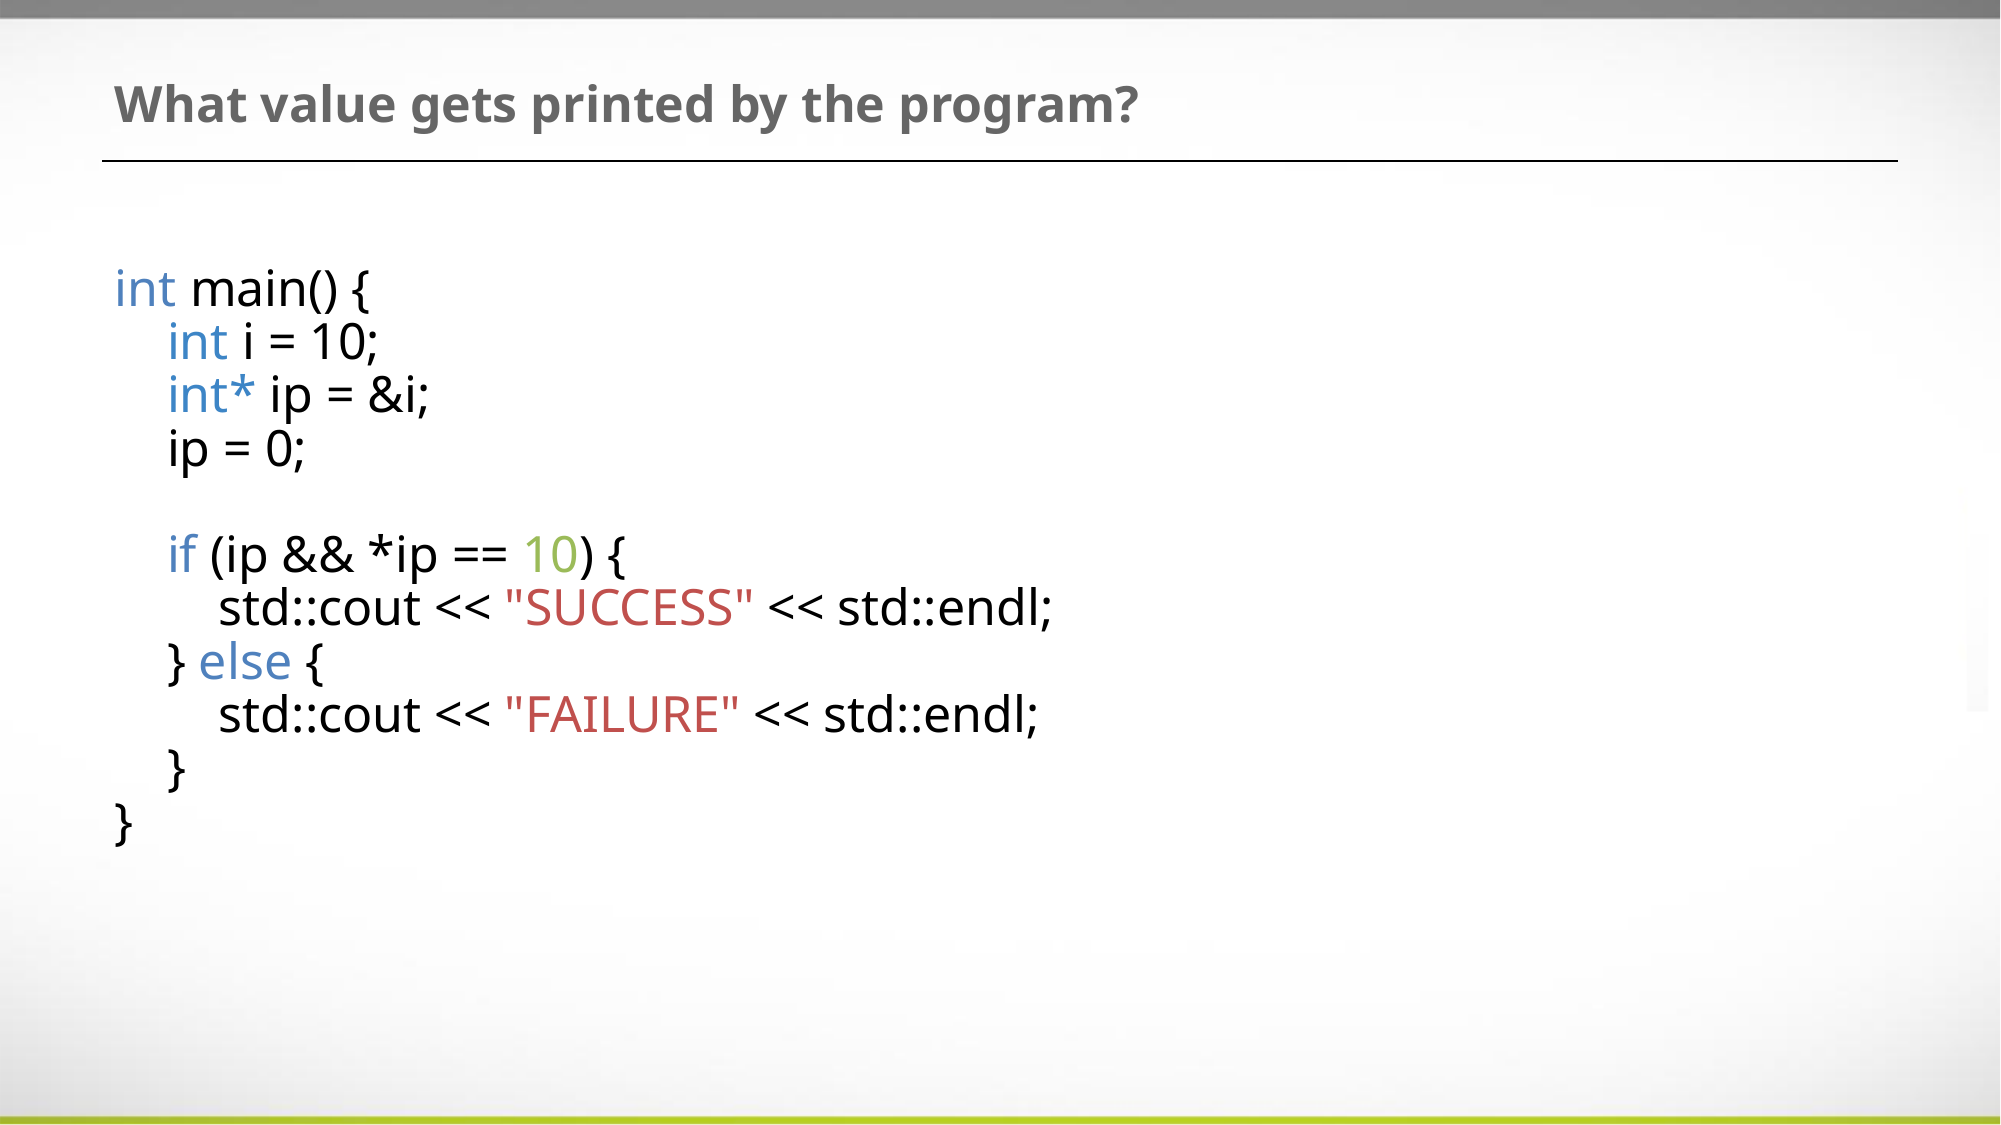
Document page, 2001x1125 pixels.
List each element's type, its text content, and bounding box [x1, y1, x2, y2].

title What value gets printed by the program? [99, 45, 1900, 161]
picture [0, 0, 2001, 1125]
list int main() { int i = 10; int* ip = &i; ip = 0; if (ip && *ip == 10) { std::cout << "SUCCESS" << std::endl; } else { std::cout << "FAILURE" << std::endl; } } [99, 262, 1900, 1005]
